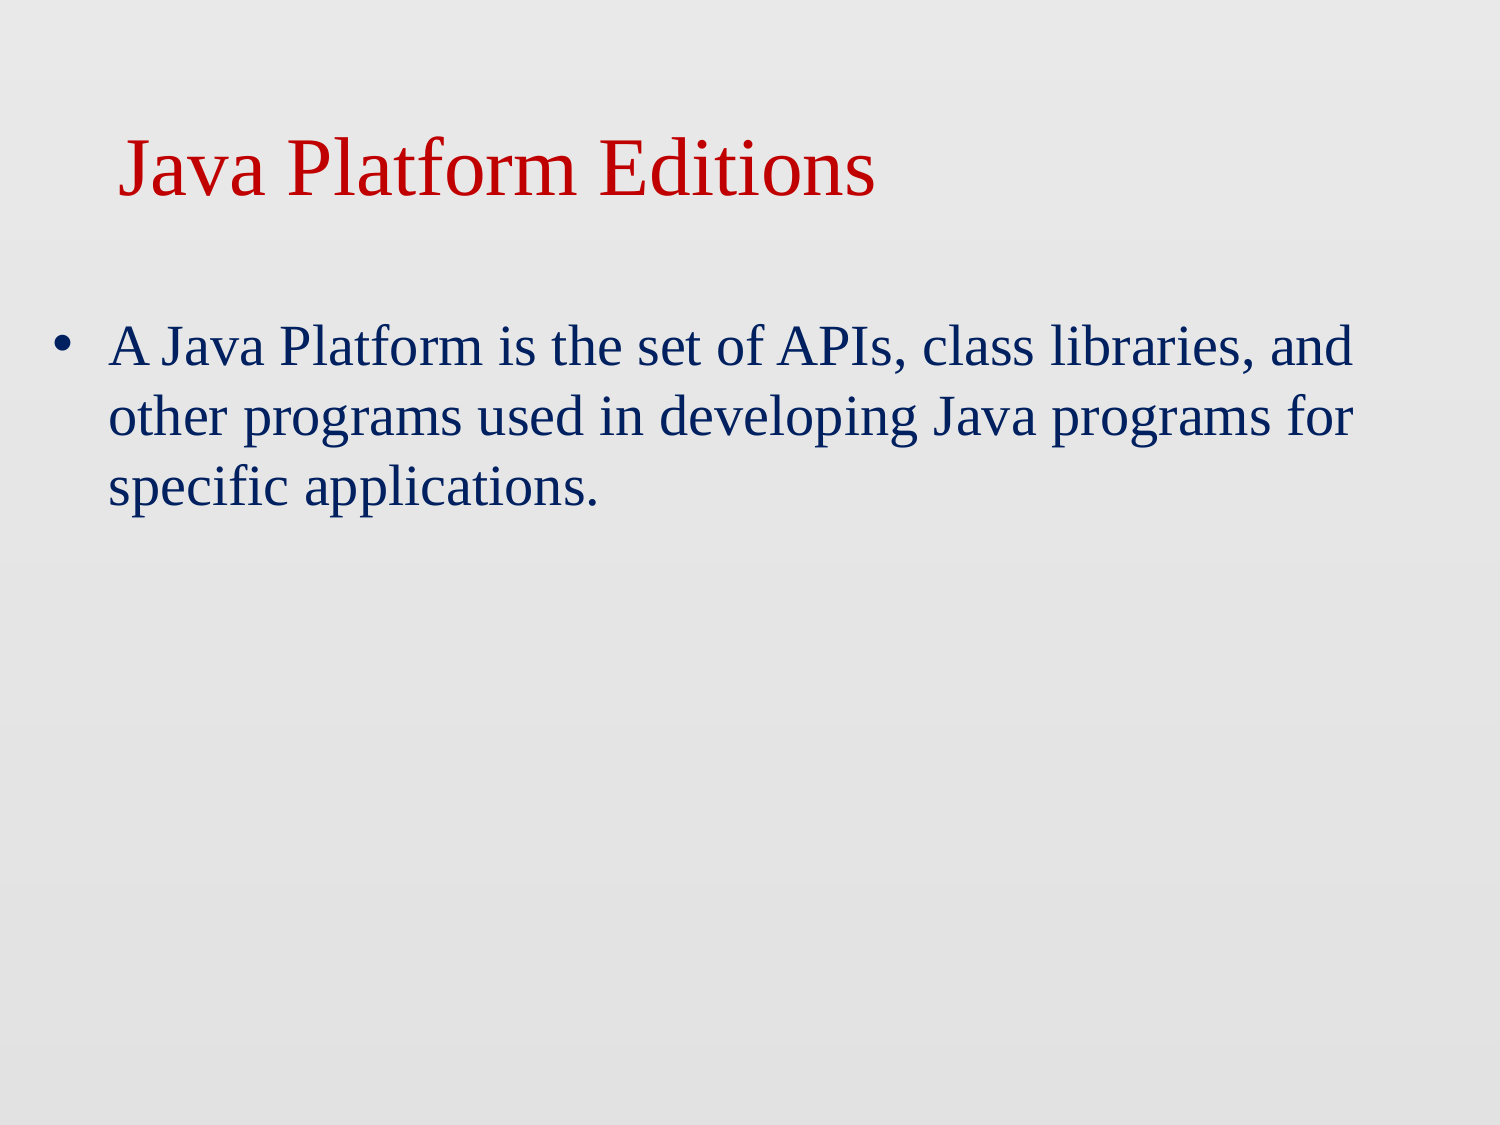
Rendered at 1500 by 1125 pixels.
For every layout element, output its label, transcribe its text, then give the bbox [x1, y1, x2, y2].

title Java Platform Editions [103, 59, 1397, 278]
text_box A Java Platform is the set of APIs, class libraries, and other programs used in developing Java programs for specific applications. [37, 299, 1450, 525]
